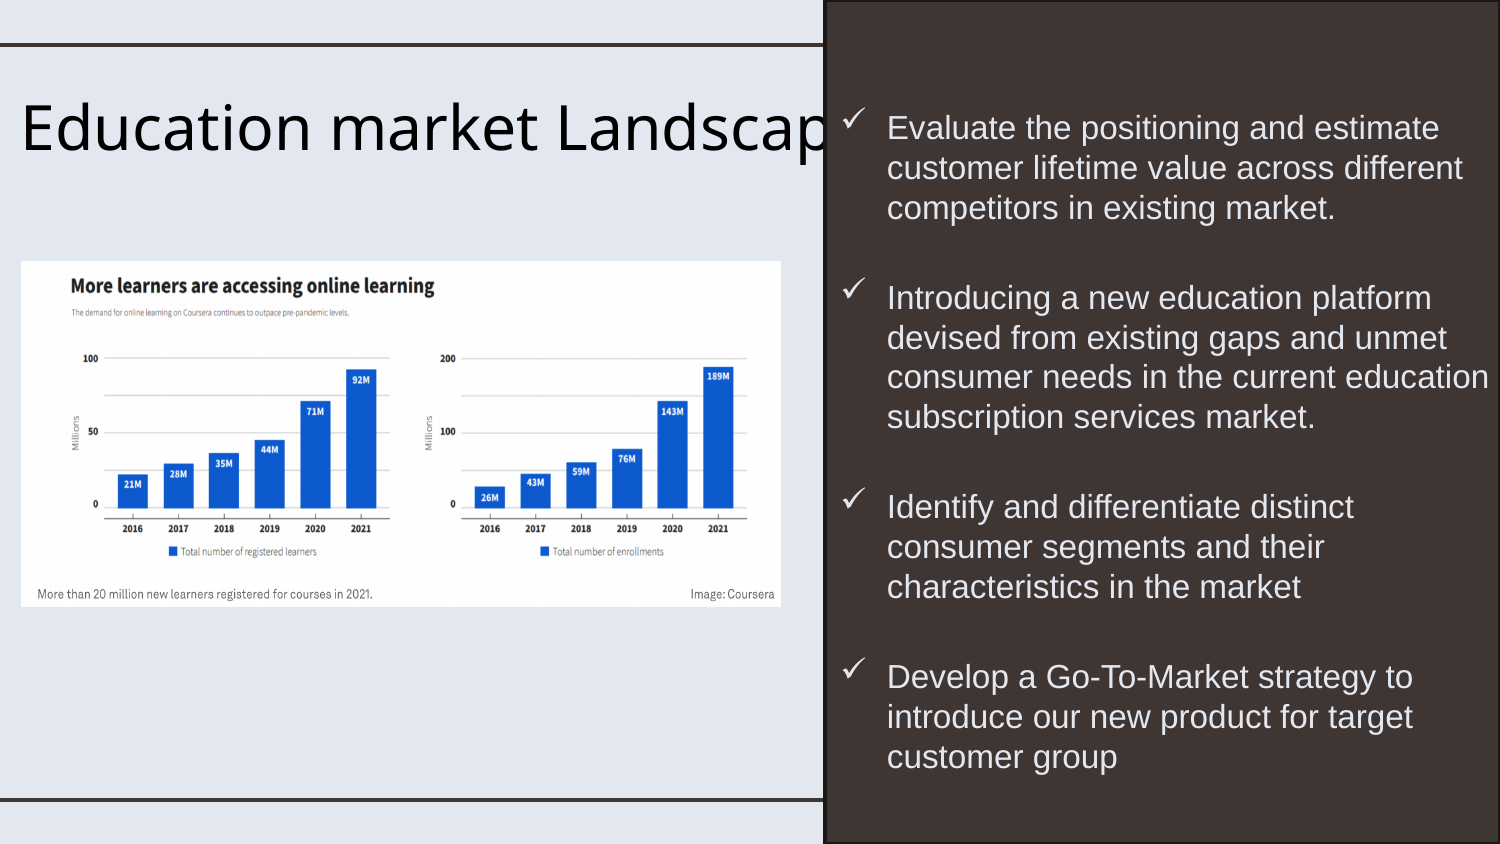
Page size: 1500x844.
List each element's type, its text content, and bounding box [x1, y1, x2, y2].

title Education market Landscape [5, 72, 823, 167]
text_box Evaluate the positioning and estimate customer lifetime value across different competitors in existing market. Introducing a new education platform devised from existing gaps and unmet consumer needs in the current education subscription services market. Identify and differentiate distinct consumer segments and their characteristics in the market Develop a Go-To-Market strategy to introduce our new product for target customer group [823, 0, 1500, 844]
picture [21, 261, 782, 608]
